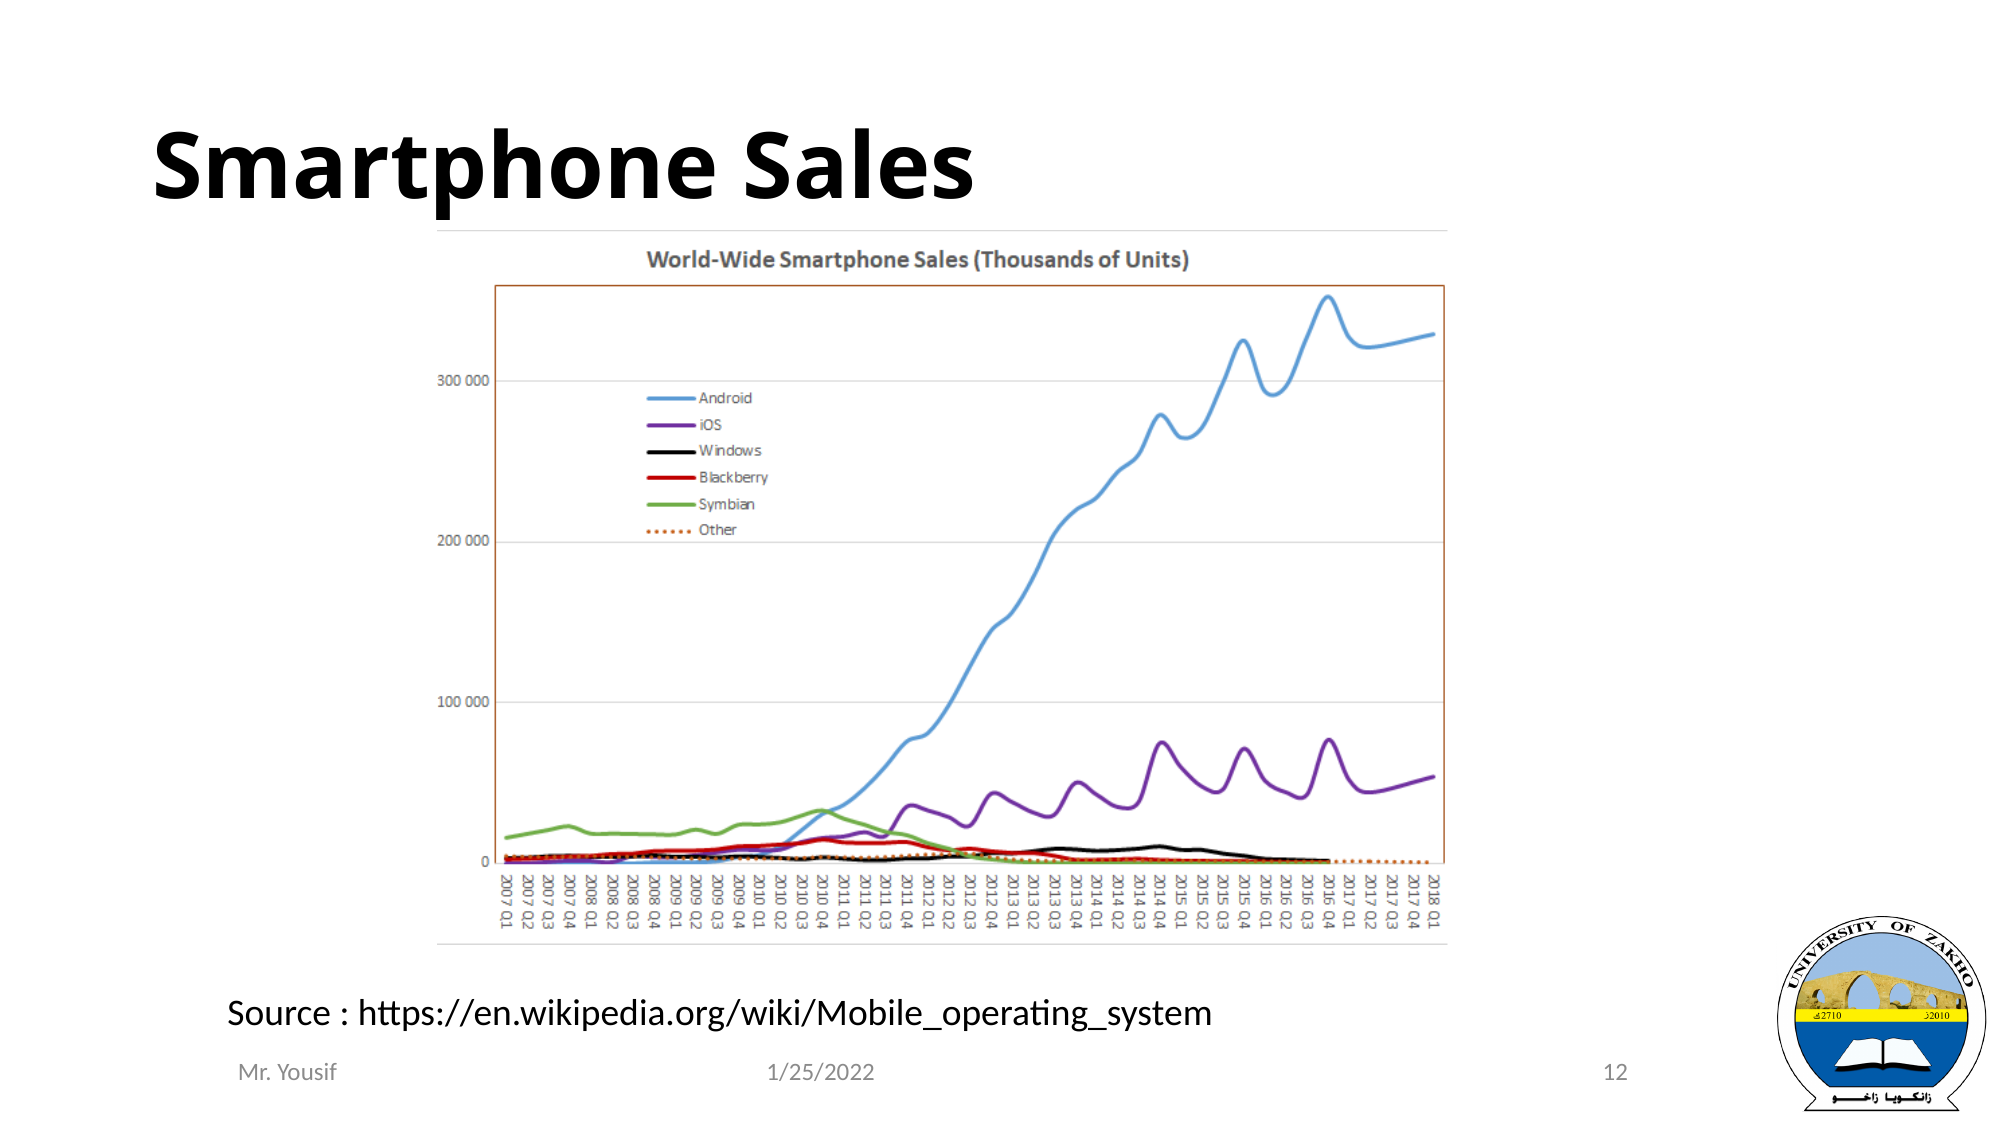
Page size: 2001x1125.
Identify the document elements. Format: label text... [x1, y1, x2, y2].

picture [1776, 915, 1987, 1112]
text_box Source : https://en.wikipedia.org/wiki/Mobile_operating_system [212, 980, 1674, 1040]
slide_number 12 [1193, 1040, 1644, 1101]
title Smartphone Sales [137, 59, 1863, 278]
footer Mr. Yousif [137, 1040, 438, 1101]
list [437, 230, 1449, 945]
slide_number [751, 1040, 1021, 1101]
